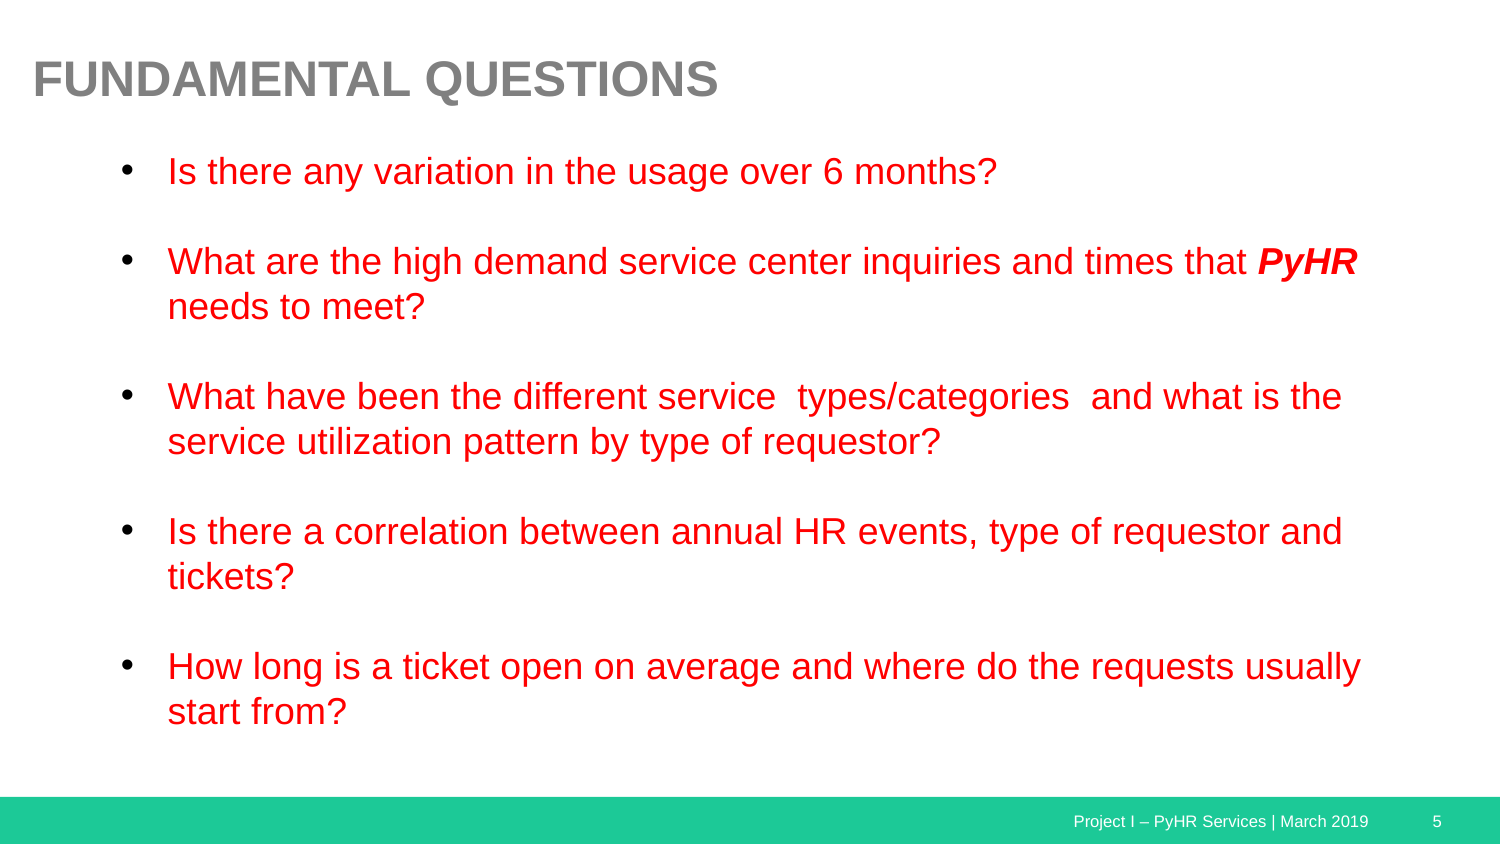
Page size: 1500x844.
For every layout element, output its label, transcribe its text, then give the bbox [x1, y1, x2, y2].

text_box Is there any variation in the usage over 6 months? What are the high demand service center inquiries and times that PyHR needs to meet? What have been the different service types/categories and what is the service utilization pattern by type of requestor? Is there a correlation between annual HR events, type of requestor and tickets? How long is a ticket open on average and where do the requests usually start from? [12, 132, 1432, 688]
text_box Fundamental Questions [17, 31, 1057, 92]
